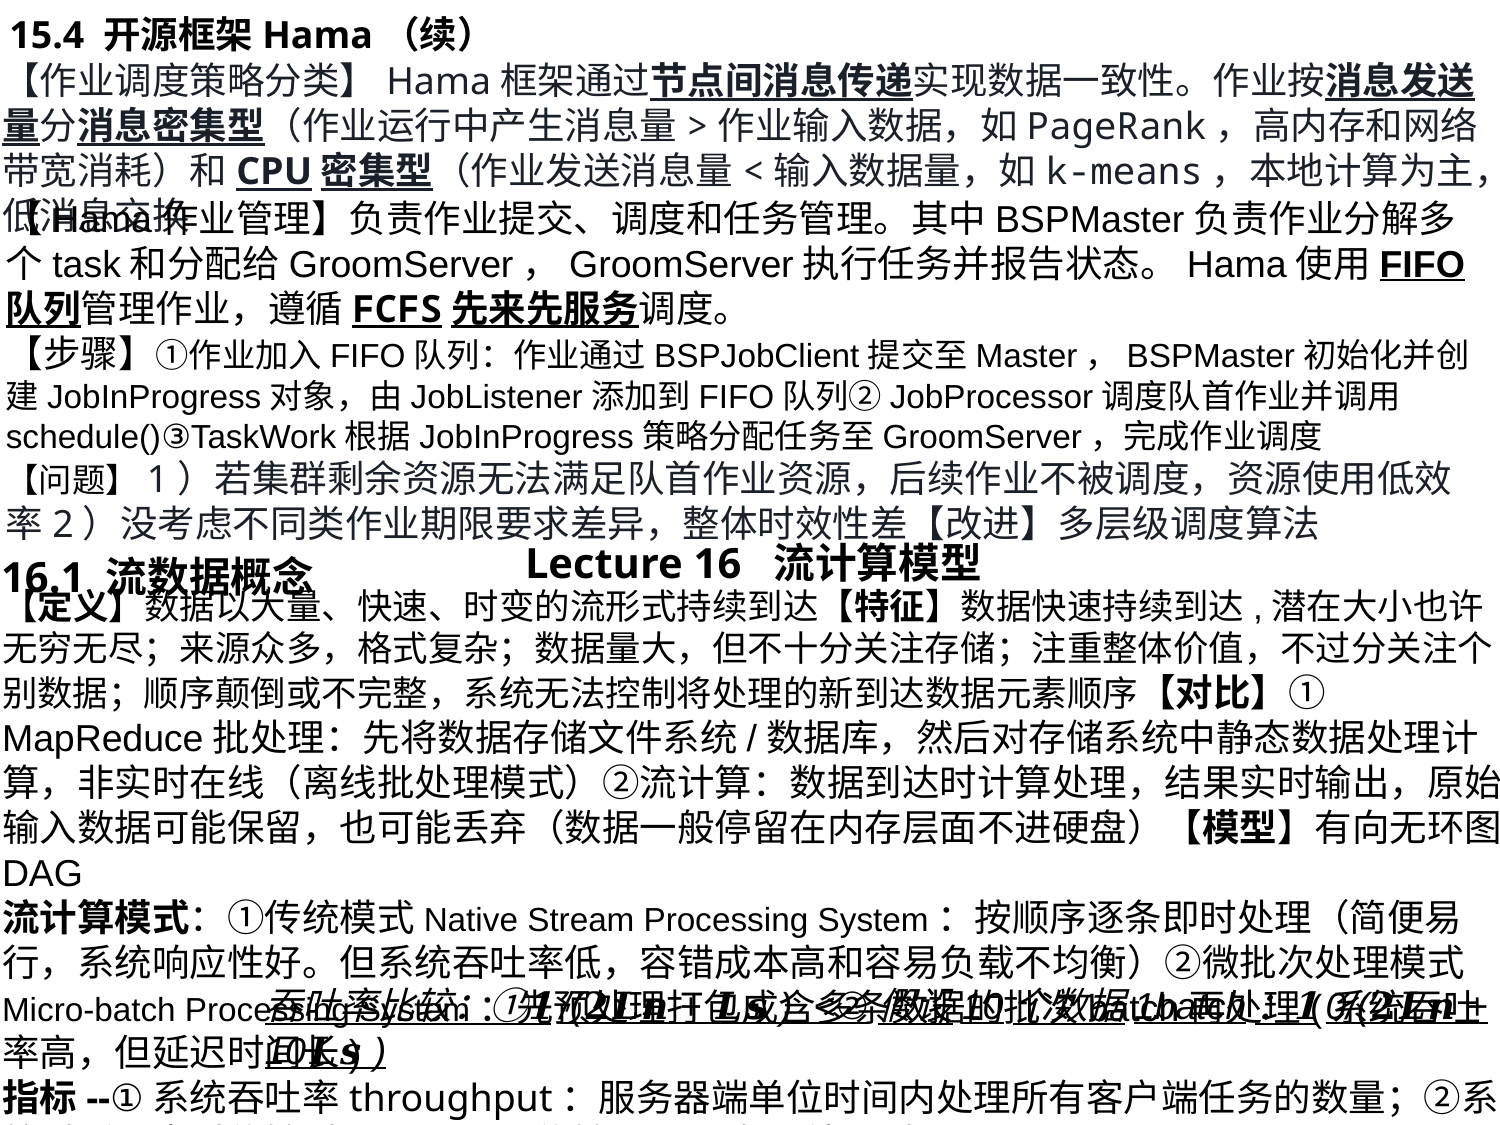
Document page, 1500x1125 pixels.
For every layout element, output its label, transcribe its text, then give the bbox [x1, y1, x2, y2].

text_box 15.4 开源框架Hama（续） [0, 3, 908, 49]
text_box 【作业调度策略分类】Hama框架通过节点间消息传递实现数据一致性。作业按消息发送量分消息密集型（作业运行中产生消息量>作业输入数据，如PageRank，高内存和网络带宽消耗）和CPU密集型（作业发送消息量<输入数据量，如k-means，本地计算为主，低消息交换 [0, 49, 1500, 187]
text_box 【定义】数据以大量、快速、时变的流形式持续到达【特征】数据快速持续到达,潜在大小也许无穷无尽；来源众多，格式复杂；数据量大，但不十分关注存储；注重整体价值，不过分关注个别数据；顺序颠倒或不完整，系统无法控制将处理的新到达数据元素顺序【对比】① MapReduce批处理：先将数据存储文件系统/数据库，然后对存储系统中静态数据处理计算，非实时在线（离线批处理模式）②流计算：数据到达时计算处理，结果实时输出，原始输入数据可能保留，也可能丢弃（数据一般停留在内存层面不进硬盘）【模型】有向无环图DAG 流计算模式：①传统模式Native Stream Processing System：按顺序逐条即时处理（简便易行，系统响应性好。但系统吞吐率低，容错成本高和容易负载不均衡）②微批次处理模式Micro-batch Processing System：先预处理打包成含多条数据的批次batch再处理(系统吞吐率高，但延迟时间长) 指标--①系统吞吐率throughput：服务器端单位时间内处理所有客户端任务的数量；②系统时延：去时传输时间Ln+返回传输Ln+服务器处理时间Ls；throughput = 1/(delay time) [0, 576, 1500, 1125]
text_box 【Hama作业管理】负责作业提交、调度和任务管理。其中BSPMaster负责作业分解多个task和分配给GroomServer，GroomServer执行任务并报告状态。Hama使用FIFO队列管理作业，遵循FCFS先来先服务调度。 【步骤】①作业加入FIFO队列：作业通过BSPJobClient提交至Master，BSPMaster初始化并创建JobInProgress对象，由JobListener添加到FIFO队列②JobProcessor调度队首作业并调用schedule()③TaskWork根据JobInProgress策略分配任务至GroomServer，完成作业调度 【问题】1）若集群剩余资源无法满足队首作业资源，后续作业不被调度，资源使用低效率2）没考虑不同类作业期限要求差异，整体时效性差【改进】多层级调度算法 [0, 187, 1500, 552]
text_box Lecture 16 流计算模型 [510, 529, 1000, 576]
text_box 吞吐率比较：①𝟏/(𝟐𝑳𝒏 + 𝑳𝒔 ) <②假设10个数据1batch：𝟏0/(𝟐𝑳𝒏 + 10𝑳𝒔 ) [249, 974, 1500, 1080]
text_box 16.1 流数据概念 [0, 543, 899, 609]
